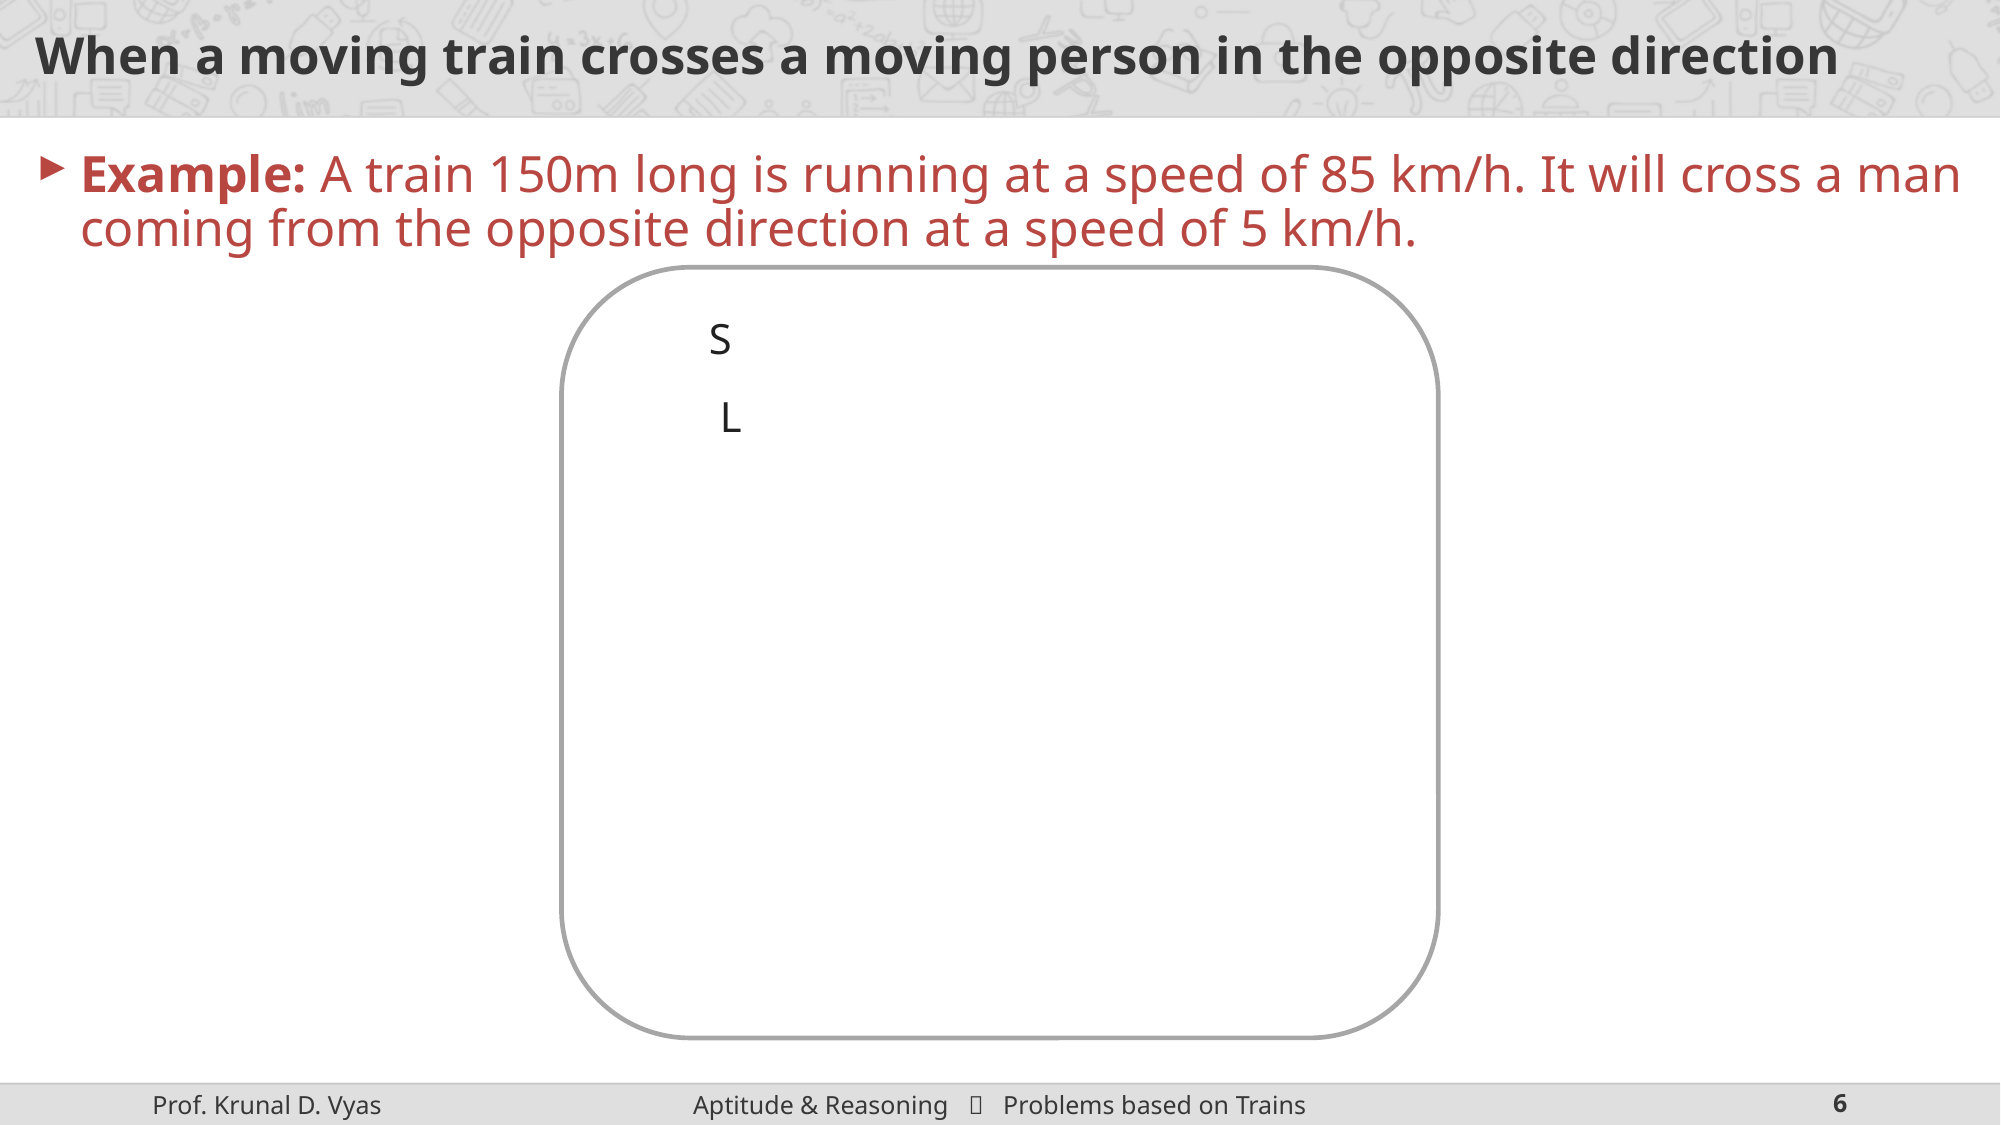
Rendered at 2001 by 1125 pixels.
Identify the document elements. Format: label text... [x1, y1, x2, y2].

list Example: A train 150m long is running at a speed of 85 km/h. It will cross a man coming from the opposite direction at a speed of 5 km/h. [21, 141, 1979, 273]
title When a moving train crosses a moving person in the opposite direction [0, 0, 2000, 117]
text_box [560, 273, 1440, 1039]
